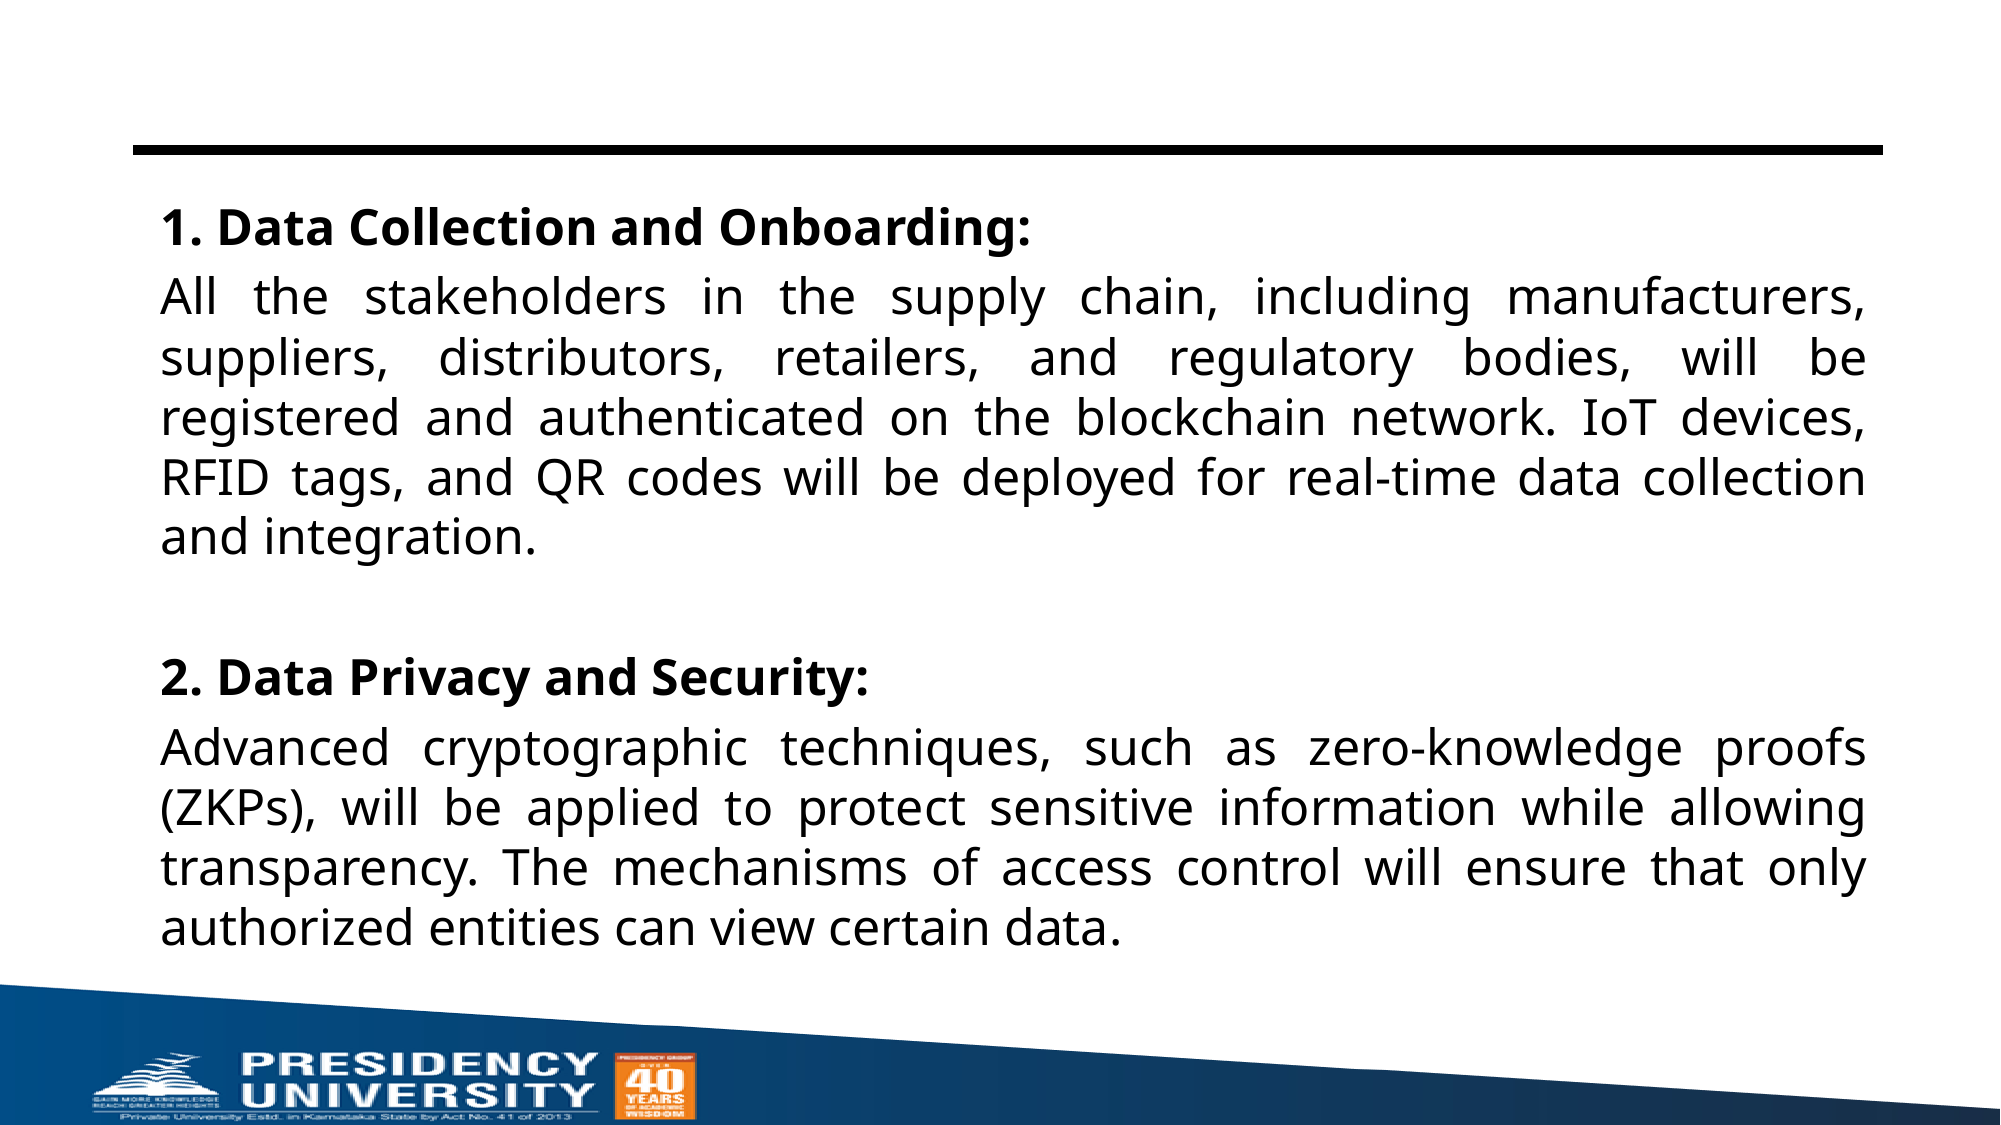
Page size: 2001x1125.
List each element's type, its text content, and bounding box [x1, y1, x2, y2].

picture [0, 982, 2000, 1125]
list 1. Data Collection and Onboarding: All the stakeholders in the supply chain, including manufacturers, suppliers, distributors, retailers, and regulatory bodies, will be registered and authenticated on the blockchain network. IoT devices, RFID tags, and QR codes will be deployed for real-time data collection and integration. 2. Data Privacy and Security: Advanced cryptographic techniques, such as zero-knowledge proofs (ZKPs), will be applied to protect sensitive information while allowing transparency. The mechanisms of access control will ensure that only authorized entities can view certain data. [133, 187, 1884, 1000]
